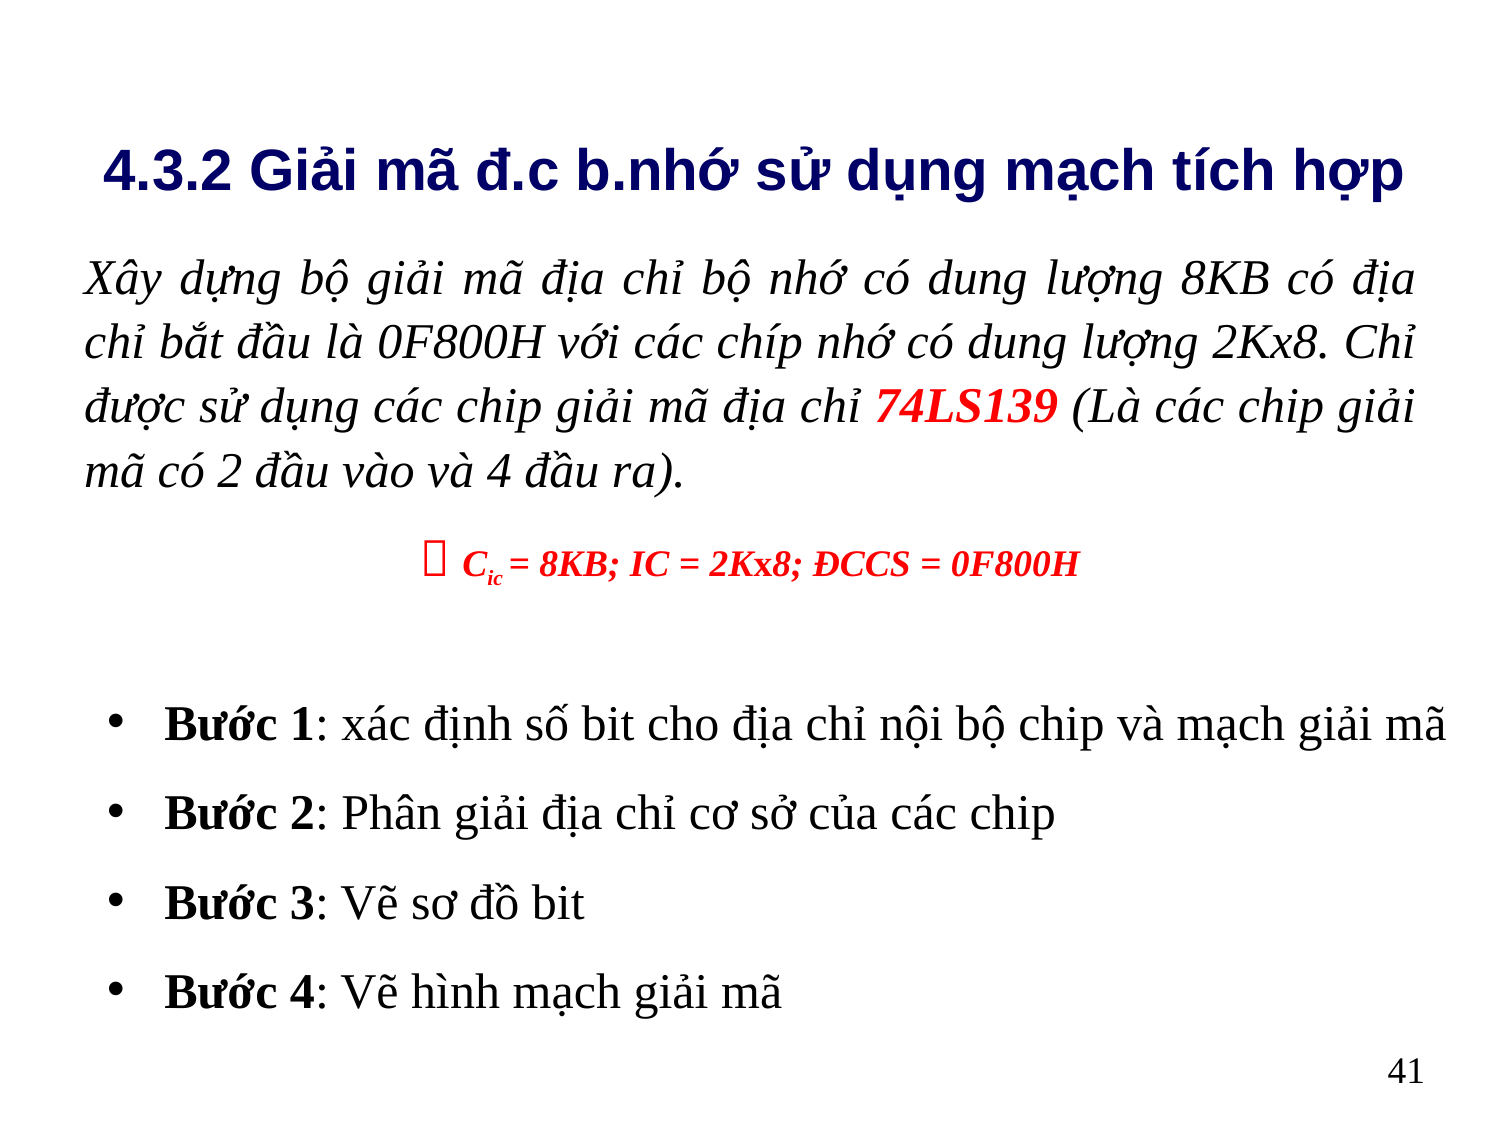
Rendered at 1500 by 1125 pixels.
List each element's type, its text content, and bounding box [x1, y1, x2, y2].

text_box Xây dựng bộ giải mã địa chỉ bộ nhớ có dung lượng 8KB có địa chỉ bắt đầu là 0F800H với các chíp nhớ có dung lượng 2Kx8. Chỉ được sử dụng các chip giải mã địa chỉ 74LS139 (Là các chip giải mã có 2 đầu vào và 4 đầu ra).  Cic = 8KB; IC = 2Kx8; ĐCCS = 0F800H [84, 227, 1416, 591]
text_box 4.3.2 Giải mã đ.c b.nhớ sử dụng mạch tích hợp [101, 130, 1411, 203]
text_box Bước 1: xác định số bit cho địa chỉ nội bộ chip và mạch giải mã Bước 2: Phân giải địa chỉ cơ sở của các chip Bước 3: Vẽ sơ đồ bit Bước 4: Vẽ hình mạch giải mã [93, 679, 1500, 1026]
slide_number 41 [1080, 1046, 1425, 1125]
